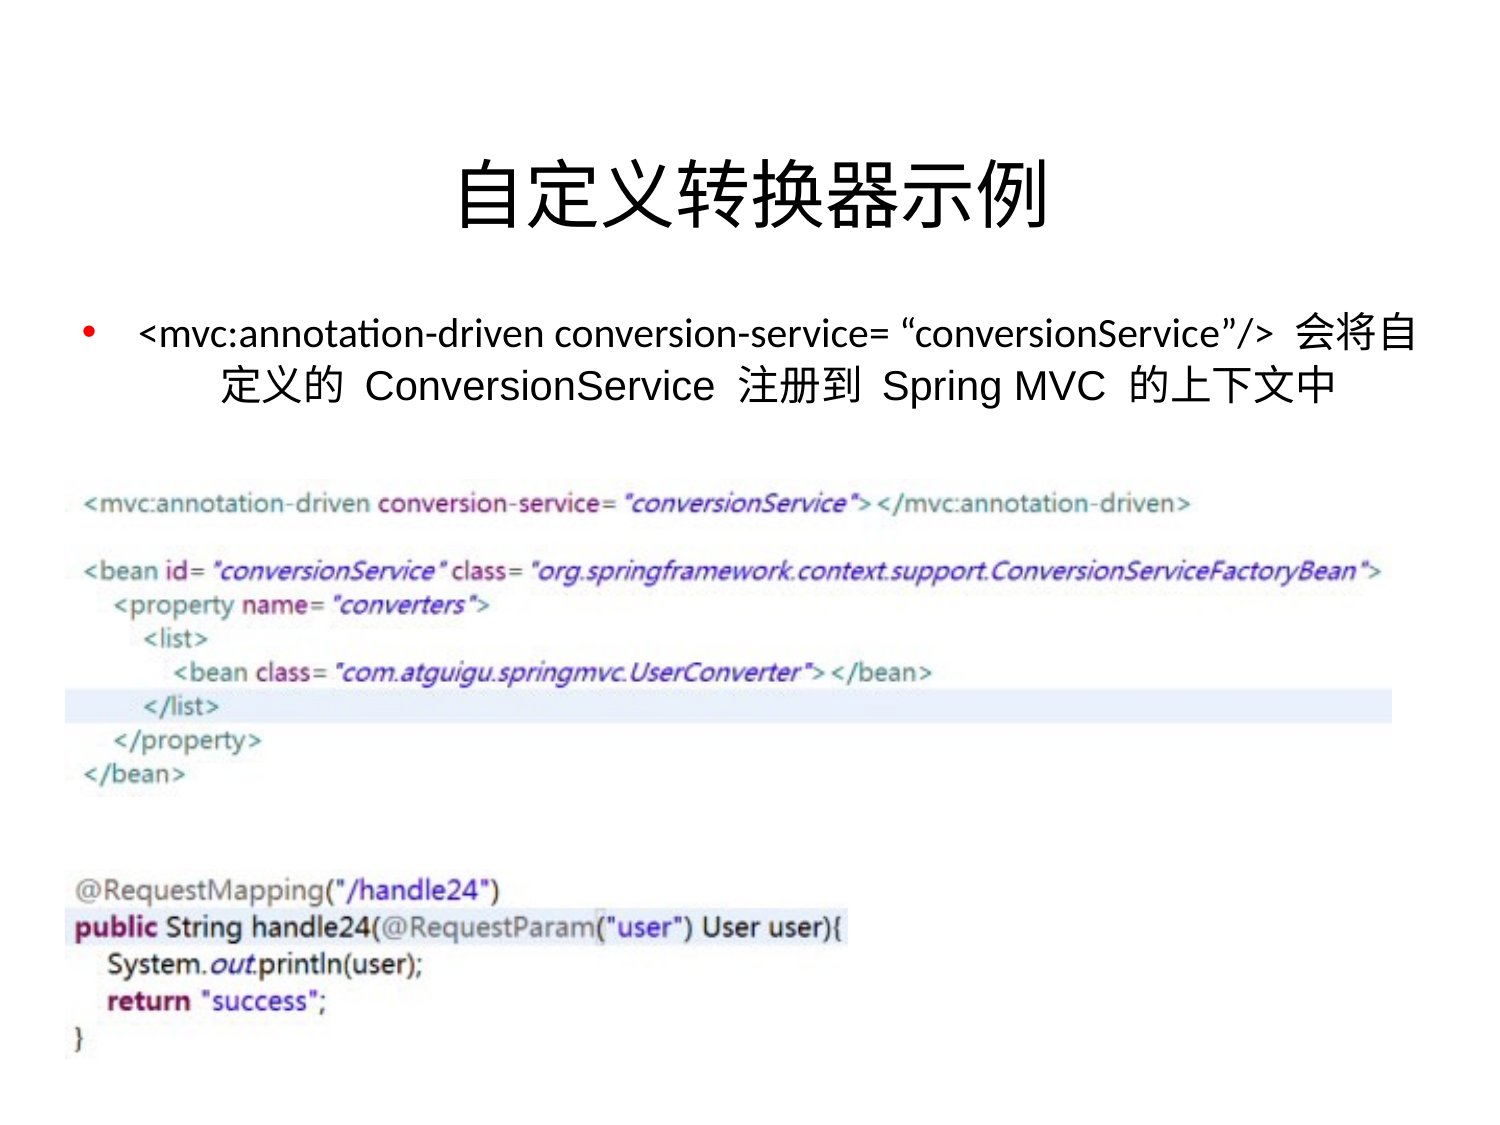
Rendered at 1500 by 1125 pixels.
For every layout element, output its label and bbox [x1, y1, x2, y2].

text_box [447, 152, 1053, 238]
text_box [64, 479, 1392, 797]
title [75, 262, 1425, 451]
text_box [64, 869, 849, 1060]
